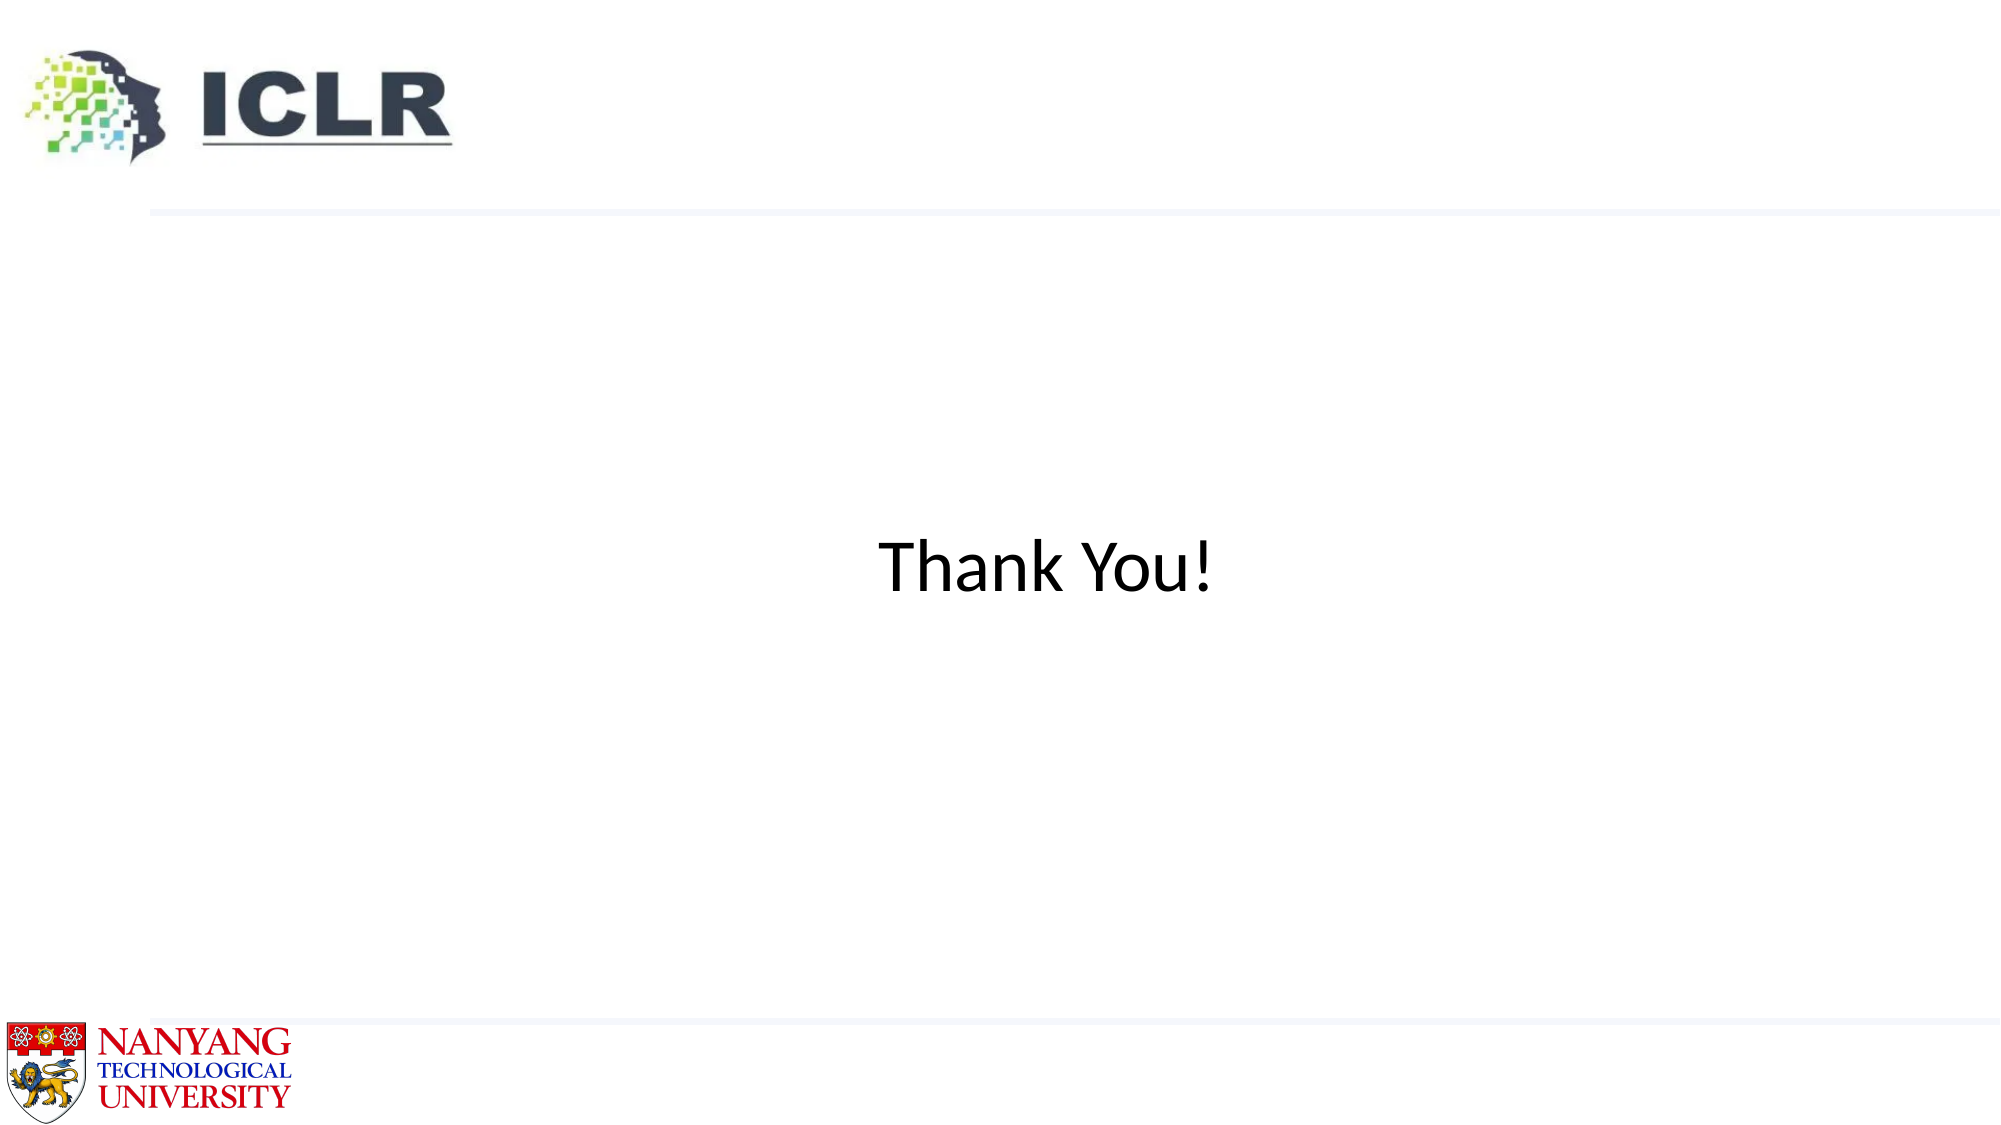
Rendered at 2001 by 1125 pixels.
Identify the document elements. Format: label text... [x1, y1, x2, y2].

picture [3, 1021, 295, 1125]
picture [3, 28, 496, 179]
text_box Thank You! [864, 509, 1234, 615]
